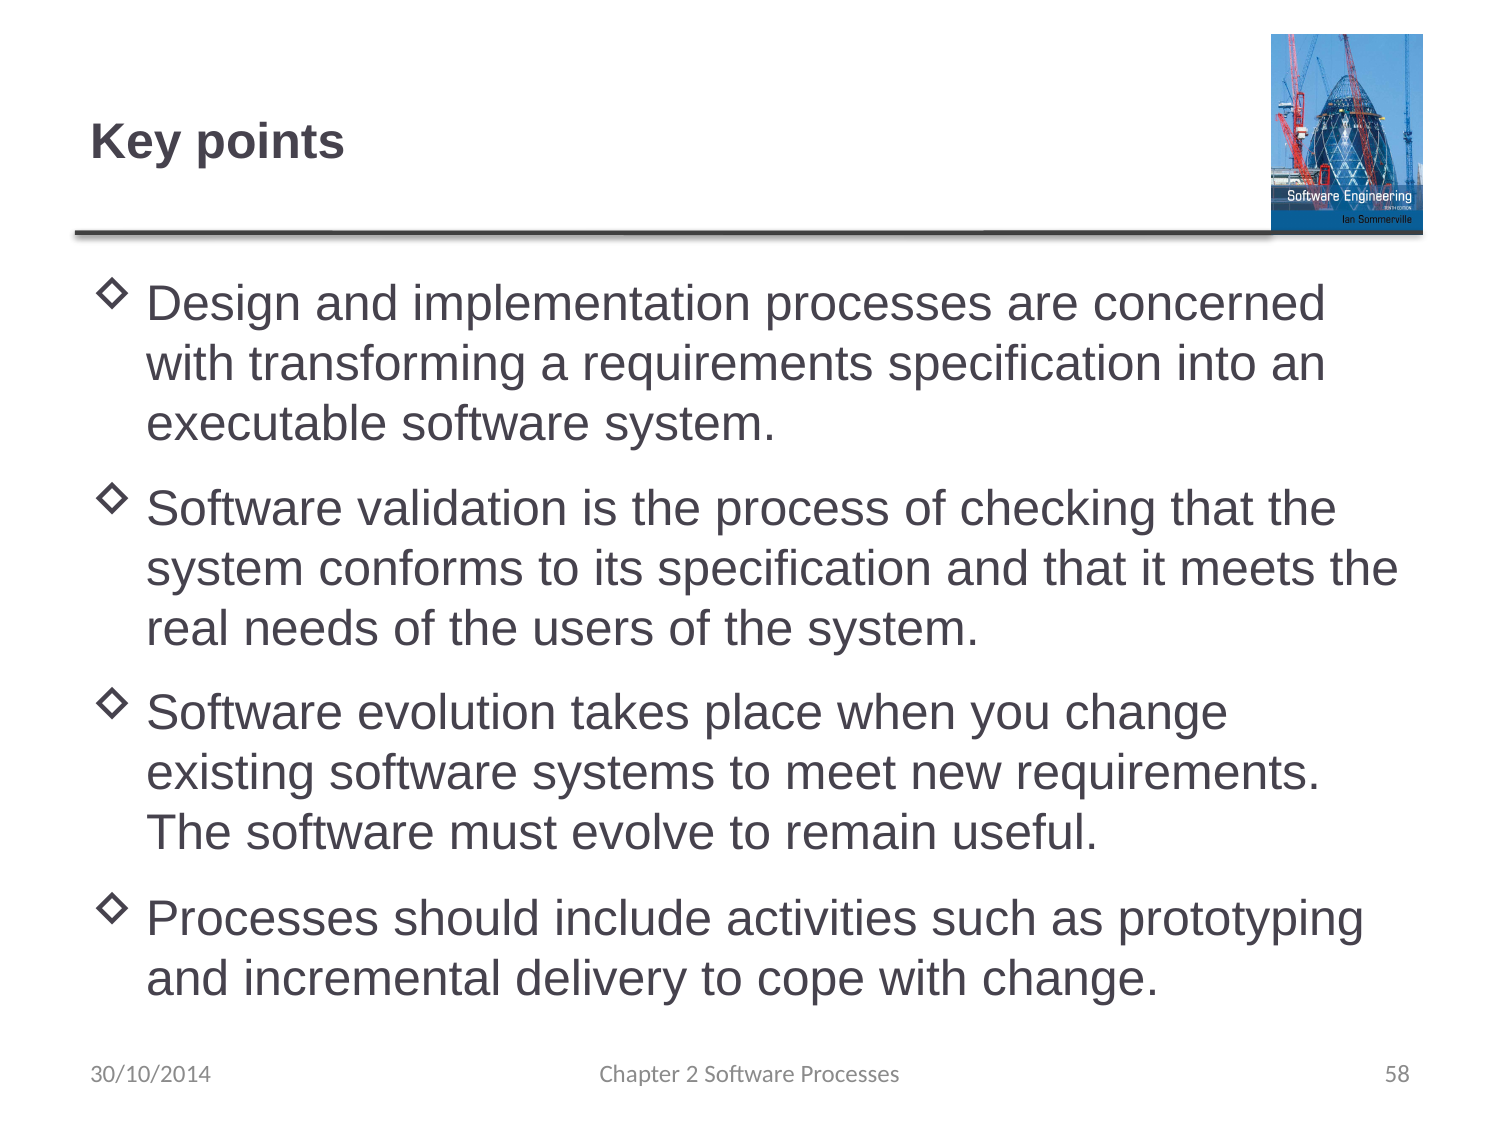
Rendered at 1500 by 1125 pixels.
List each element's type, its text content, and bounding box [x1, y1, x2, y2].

list Design and implementation processes are concerned with transforming a requirements specification into an executable software system. Software validation is the process of checking that the system conforms to its specification and that it meets the real needs of the users of the system. Software evolution takes place when you change existing software systems to meet new requirements. The software must evolve to remain useful. Processes should include activities such as prototyping and incremental delivery to cope with change. [75, 262, 1425, 1005]
slide_number 58 [1074, 1042, 1425, 1103]
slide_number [75, 1042, 425, 1103]
footer Chapter 2 Software Processes [512, 1042, 988, 1103]
picture [1271, 34, 1423, 230]
title Key points [74, 44, 1272, 233]
